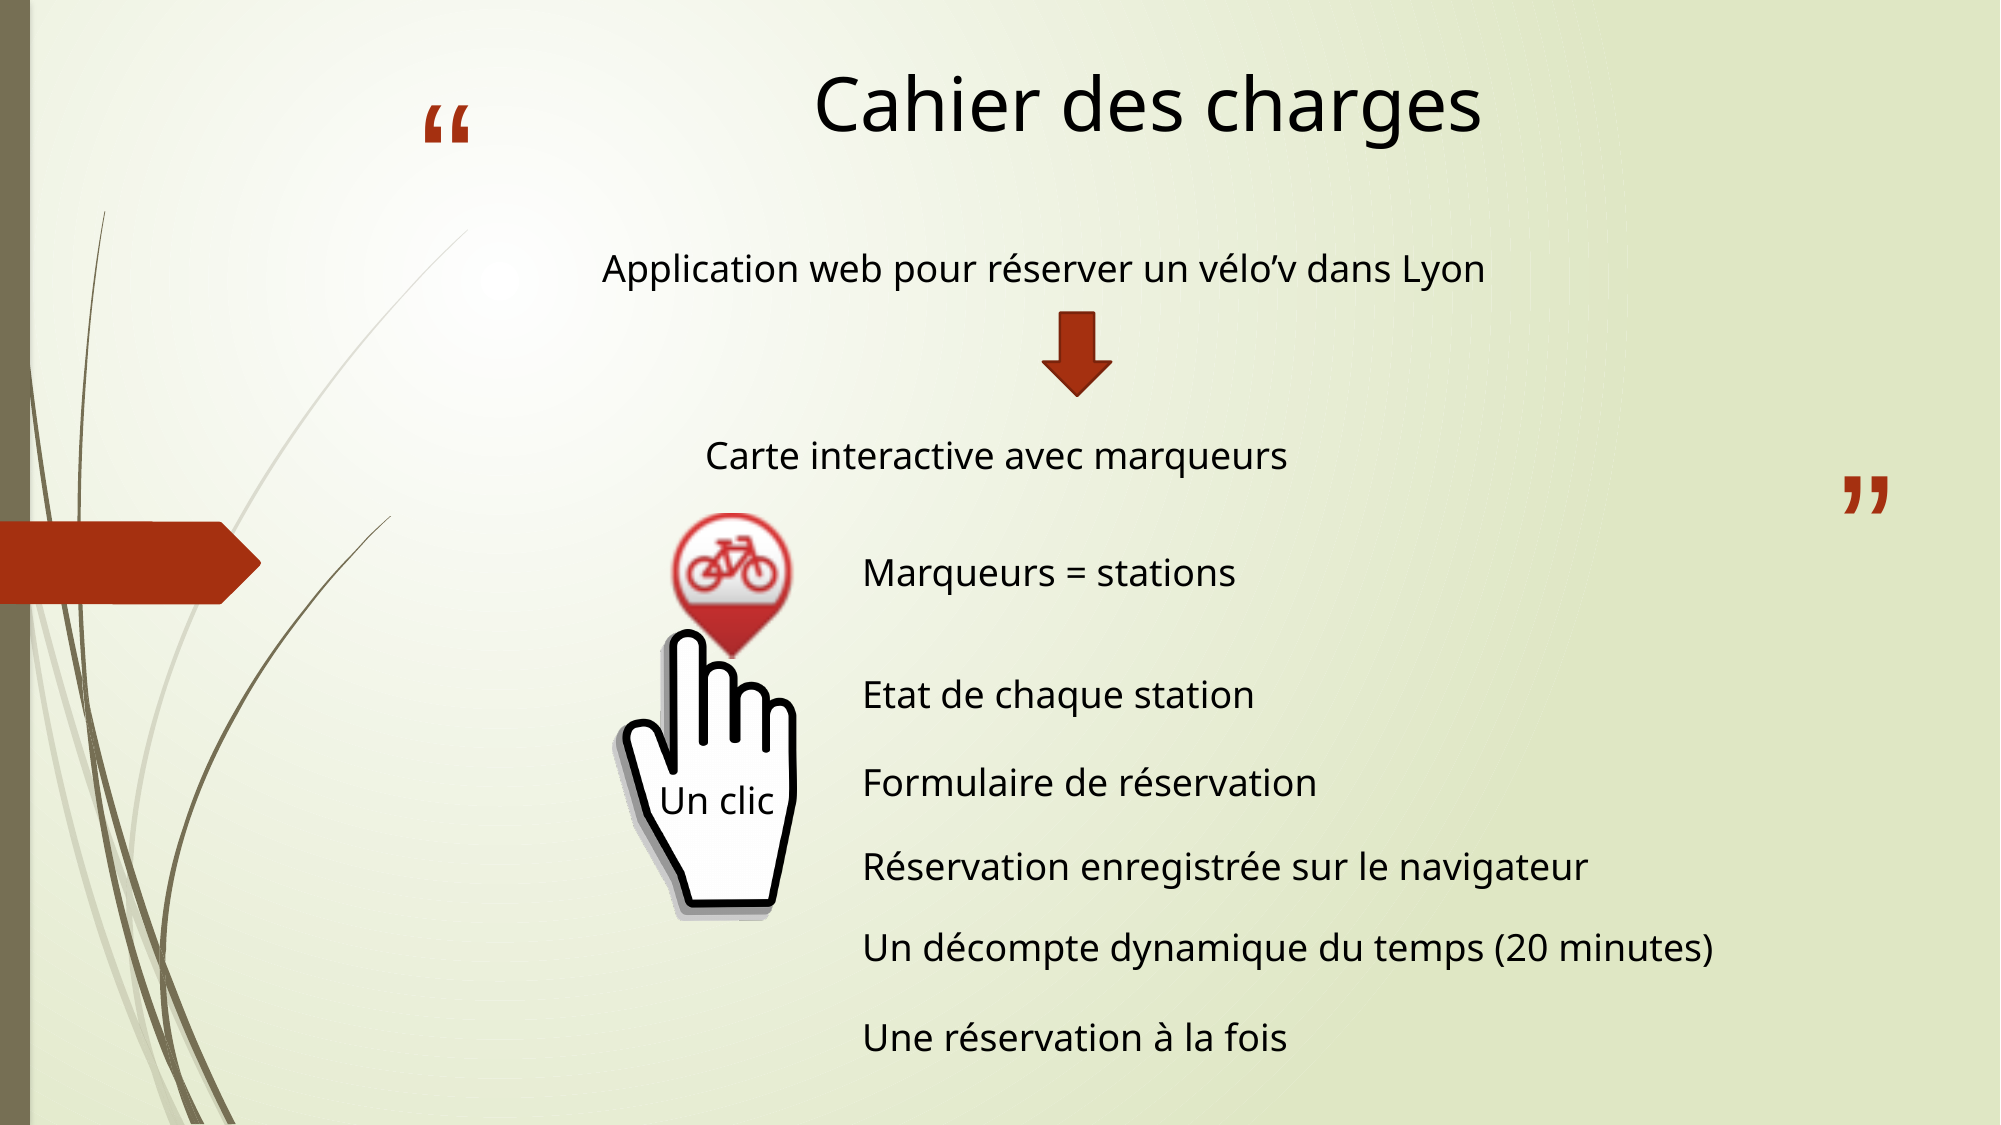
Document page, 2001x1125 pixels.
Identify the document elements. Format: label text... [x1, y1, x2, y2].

text_box Marqueurs = stations [847, 541, 1918, 601]
text_box Application web pour réserver un vélo’v dans Lyon [587, 237, 1863, 298]
text_box Un décompte dynamique du temps (20 minutes) [847, 916, 1802, 1022]
text_box Réservation enregistrée sur le navigateur [847, 835, 1918, 896]
text_box [1041, 311, 1113, 397]
text_box Un clic [801, 769, 894, 829]
text_box Cahier des charges [723, 49, 1499, 154]
text_box Une réservation à la fois [847, 1007, 1746, 1067]
text_box Formulaire de réservation [847, 751, 1376, 812]
text_box Carte interactive avec marqueurs [690, 424, 1761, 485]
text_box Etat de chaque station [847, 663, 1497, 724]
picture [611, 513, 806, 921]
